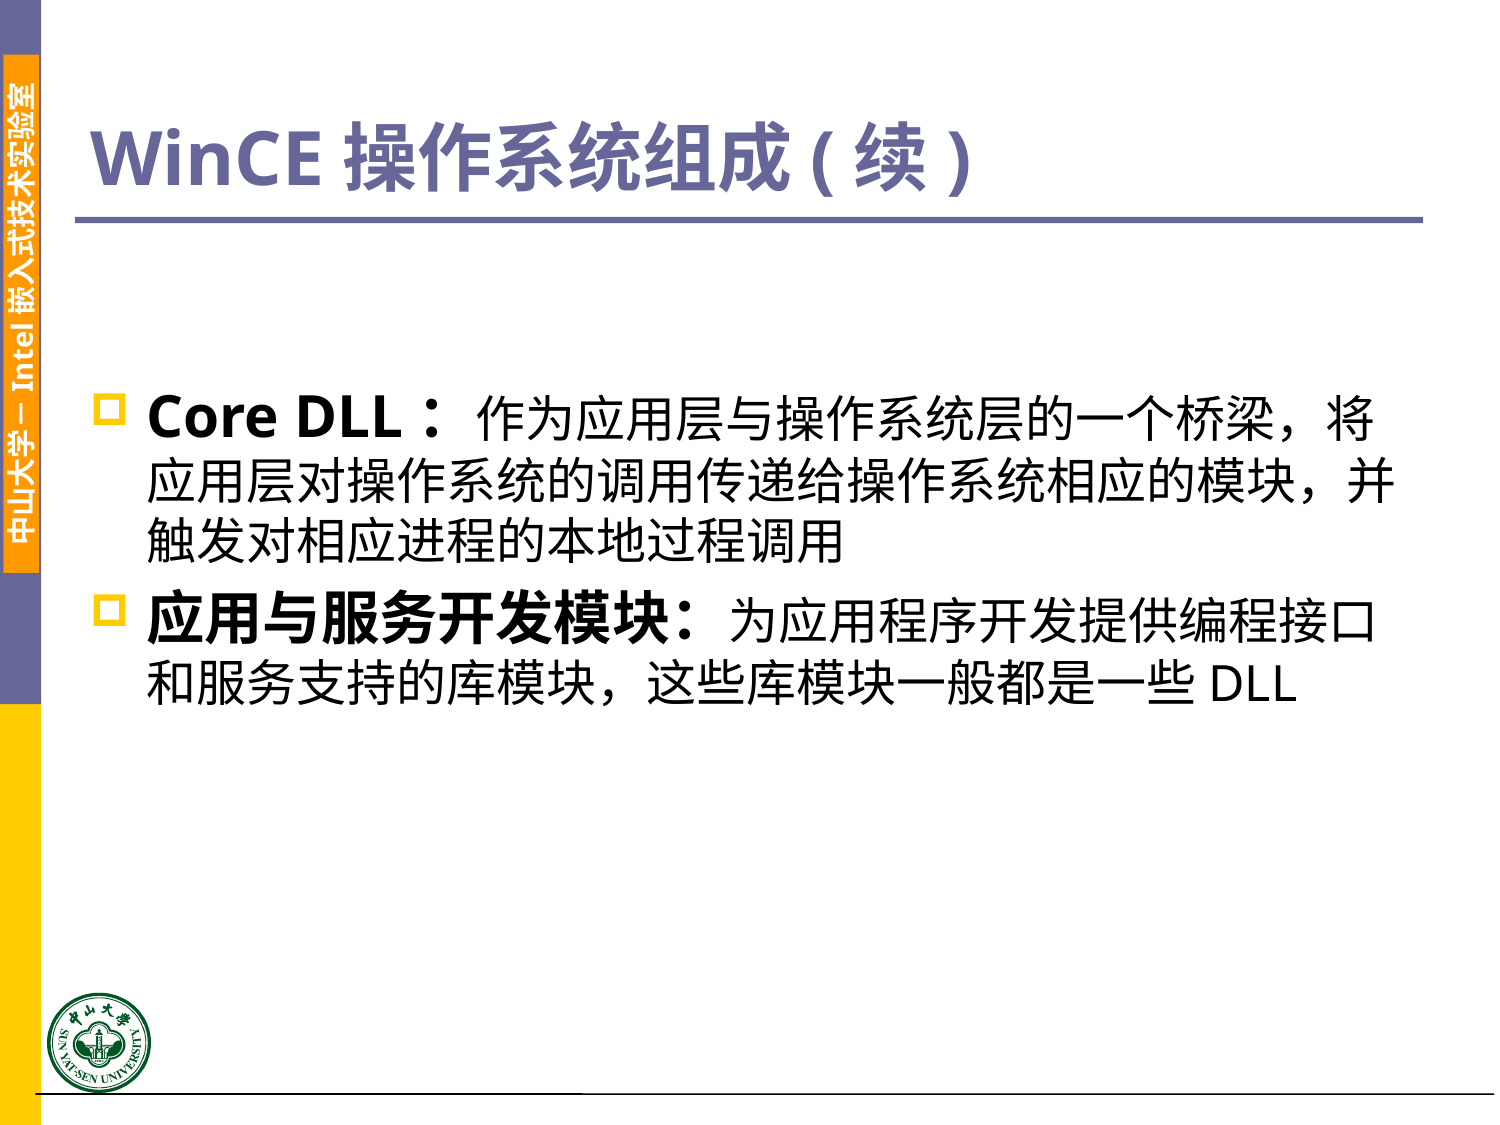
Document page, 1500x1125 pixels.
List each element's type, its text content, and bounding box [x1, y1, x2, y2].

picture [29, 976, 172, 1105]
title WinCE操作系统组成(续) [75, 45, 1425, 209]
list Core DLL：作为应用层与操作系统层的一个桥梁，将应用层对操作系统的调用传递给操作系统相应的模块，并触发对相应进程的本地过程调用 应用与服务开发模块：为应用程序开发提供编程接口和服务支持的库模块，这些库模块一般都是一些DLL [75, 372, 1425, 835]
